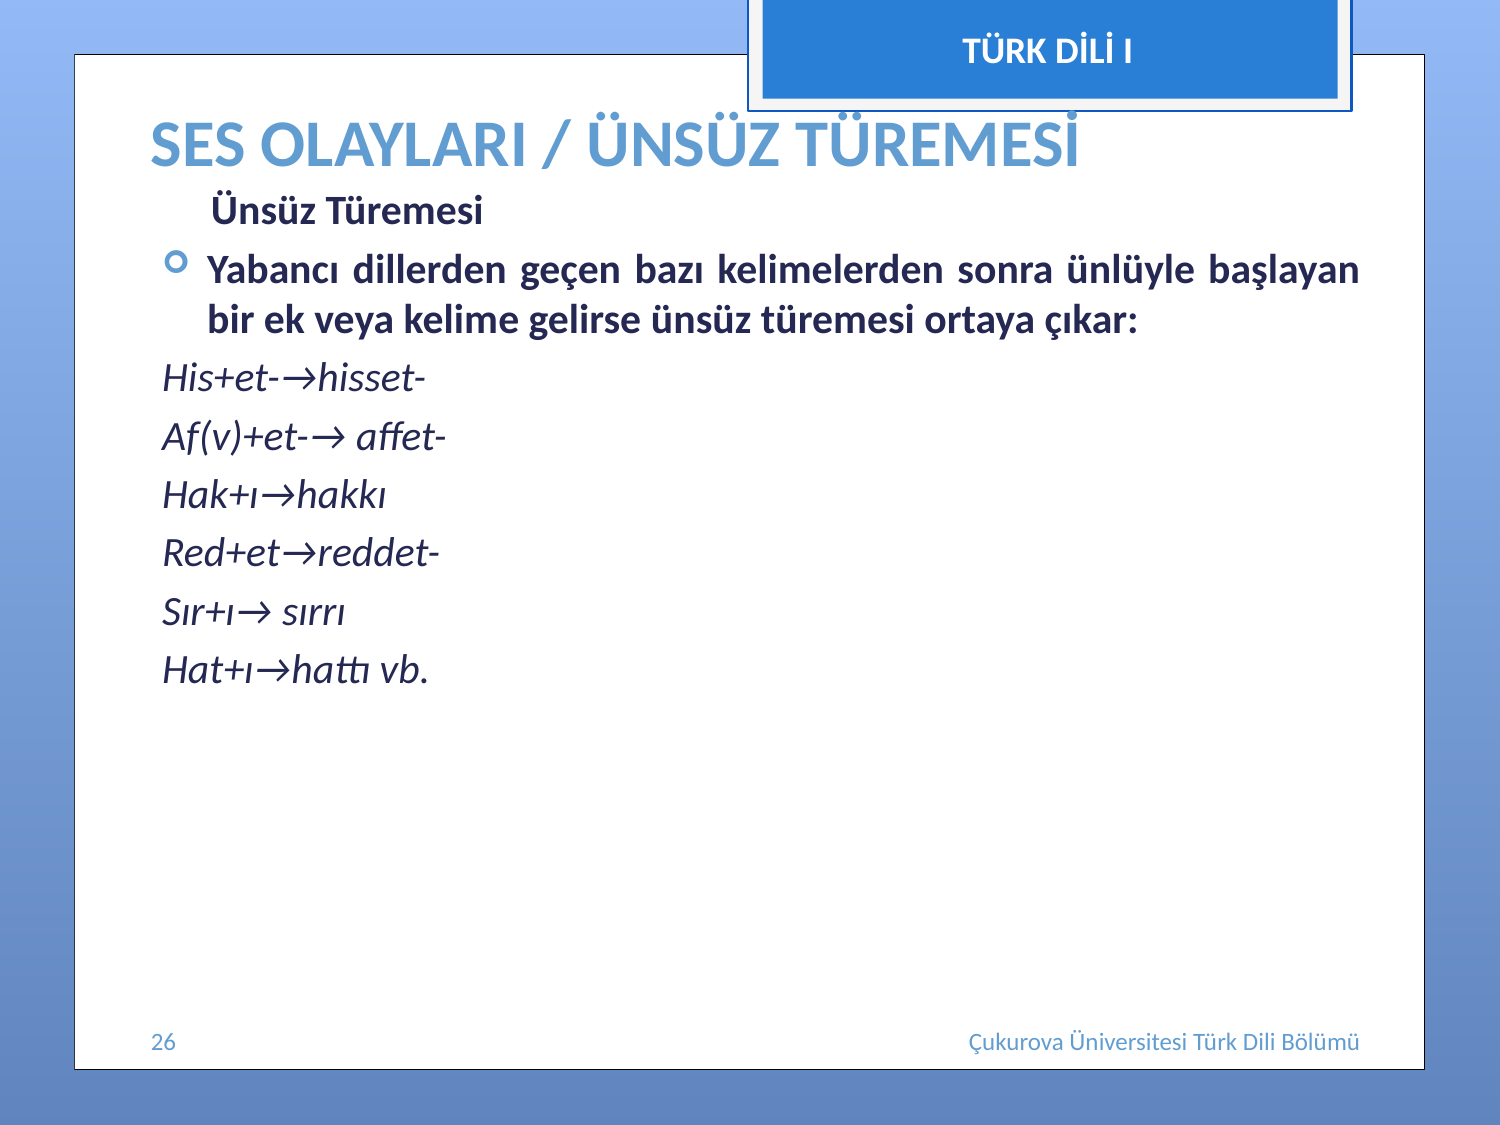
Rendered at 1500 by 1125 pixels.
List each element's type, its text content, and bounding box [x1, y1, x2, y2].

footer Çukurova Üniversitesi Türk Dili Bölümü [355, 1010, 1376, 1071]
slide_number 26 [135, 1010, 355, 1071]
slide_number TÜRK DİLİ I [761, 18, 1334, 79]
list Ünsüz Türemesi Yabancı dillerden geçen bazı kelimelerden sonra ünlüyle başlayan bir ek veya kelime gelirse ünsüz türemesi ortaya çıkar: His+et-→hisset- Af(v)+et-→ affet- Hak+ı→hakkı Red+et→reddet- Sır+ı→ sırrı Hat+ı→hattı vb. [135, 117, 1376, 1010]
